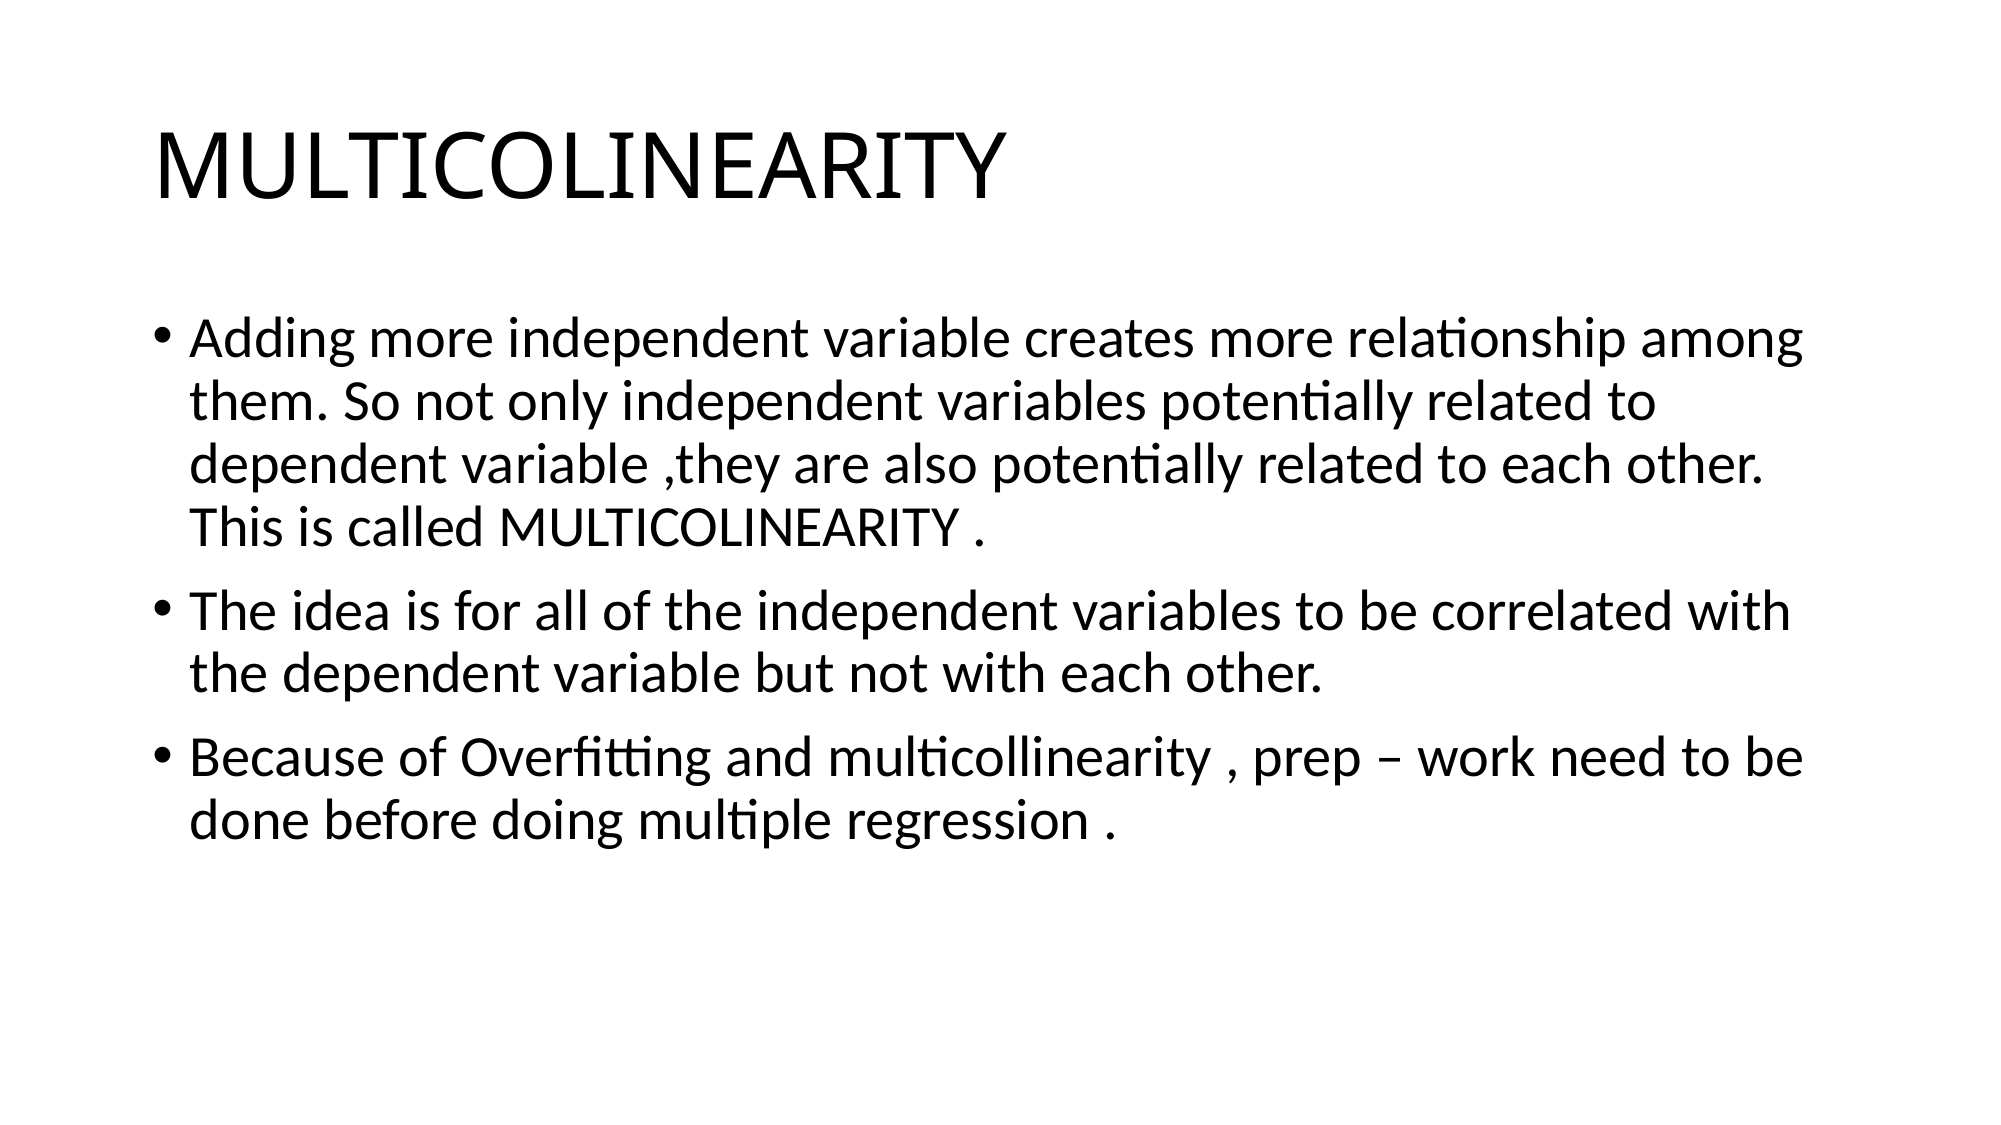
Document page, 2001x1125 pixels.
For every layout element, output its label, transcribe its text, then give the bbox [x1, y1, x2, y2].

title MULTICOLINEARITY [137, 59, 1863, 278]
list Adding more independent variable creates more relationship among them. So not only independent variables potentially related to dependent variable ,they are also potentially related to each other. This is called MULTICOLINEARITY . The idea is for all of the independent variables to be correlated with the dependent variable but not with each other. Because of Overfitting and multicollinearity , prep – work need to be done before doing multiple regression . [137, 299, 1863, 1014]
